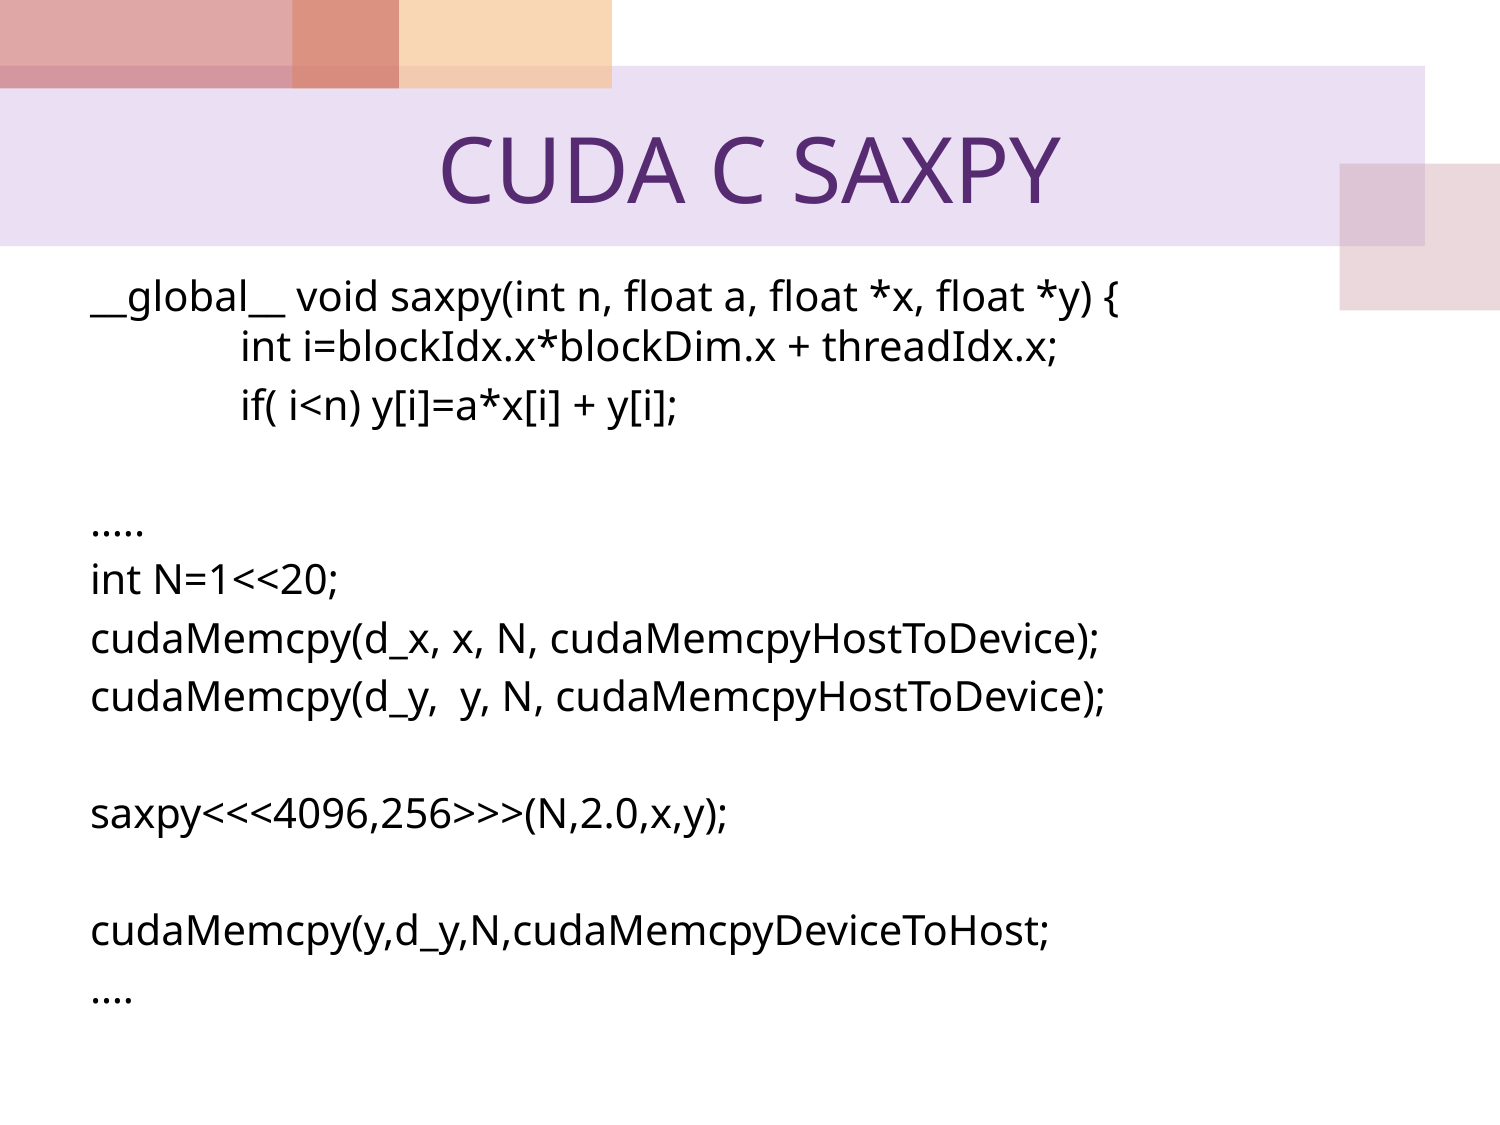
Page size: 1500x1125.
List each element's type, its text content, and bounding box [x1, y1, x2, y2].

title CUDA C SAXPY [75, 88, 1425, 247]
list __global__ void saxpy(int n, float a, float *x, float *y) { int i=blockIdx.x*blockDim.x + threadIdx.x; if( i<n) y[i]=a*x[i] + y[i]; ….. int N=1<<20; cudaMemcpy(d_x, x, N, cudaMemcpyHostToDevice); cudaMemcpy(d_y, y, N, cudaMemcpyHostToDevice); saxpy<<<4096,256>>>(N,2.0,x,y); cudaMemcpy(y,d_y,N,cudaMemcpyDeviceToHost; …. [75, 262, 1425, 1005]
